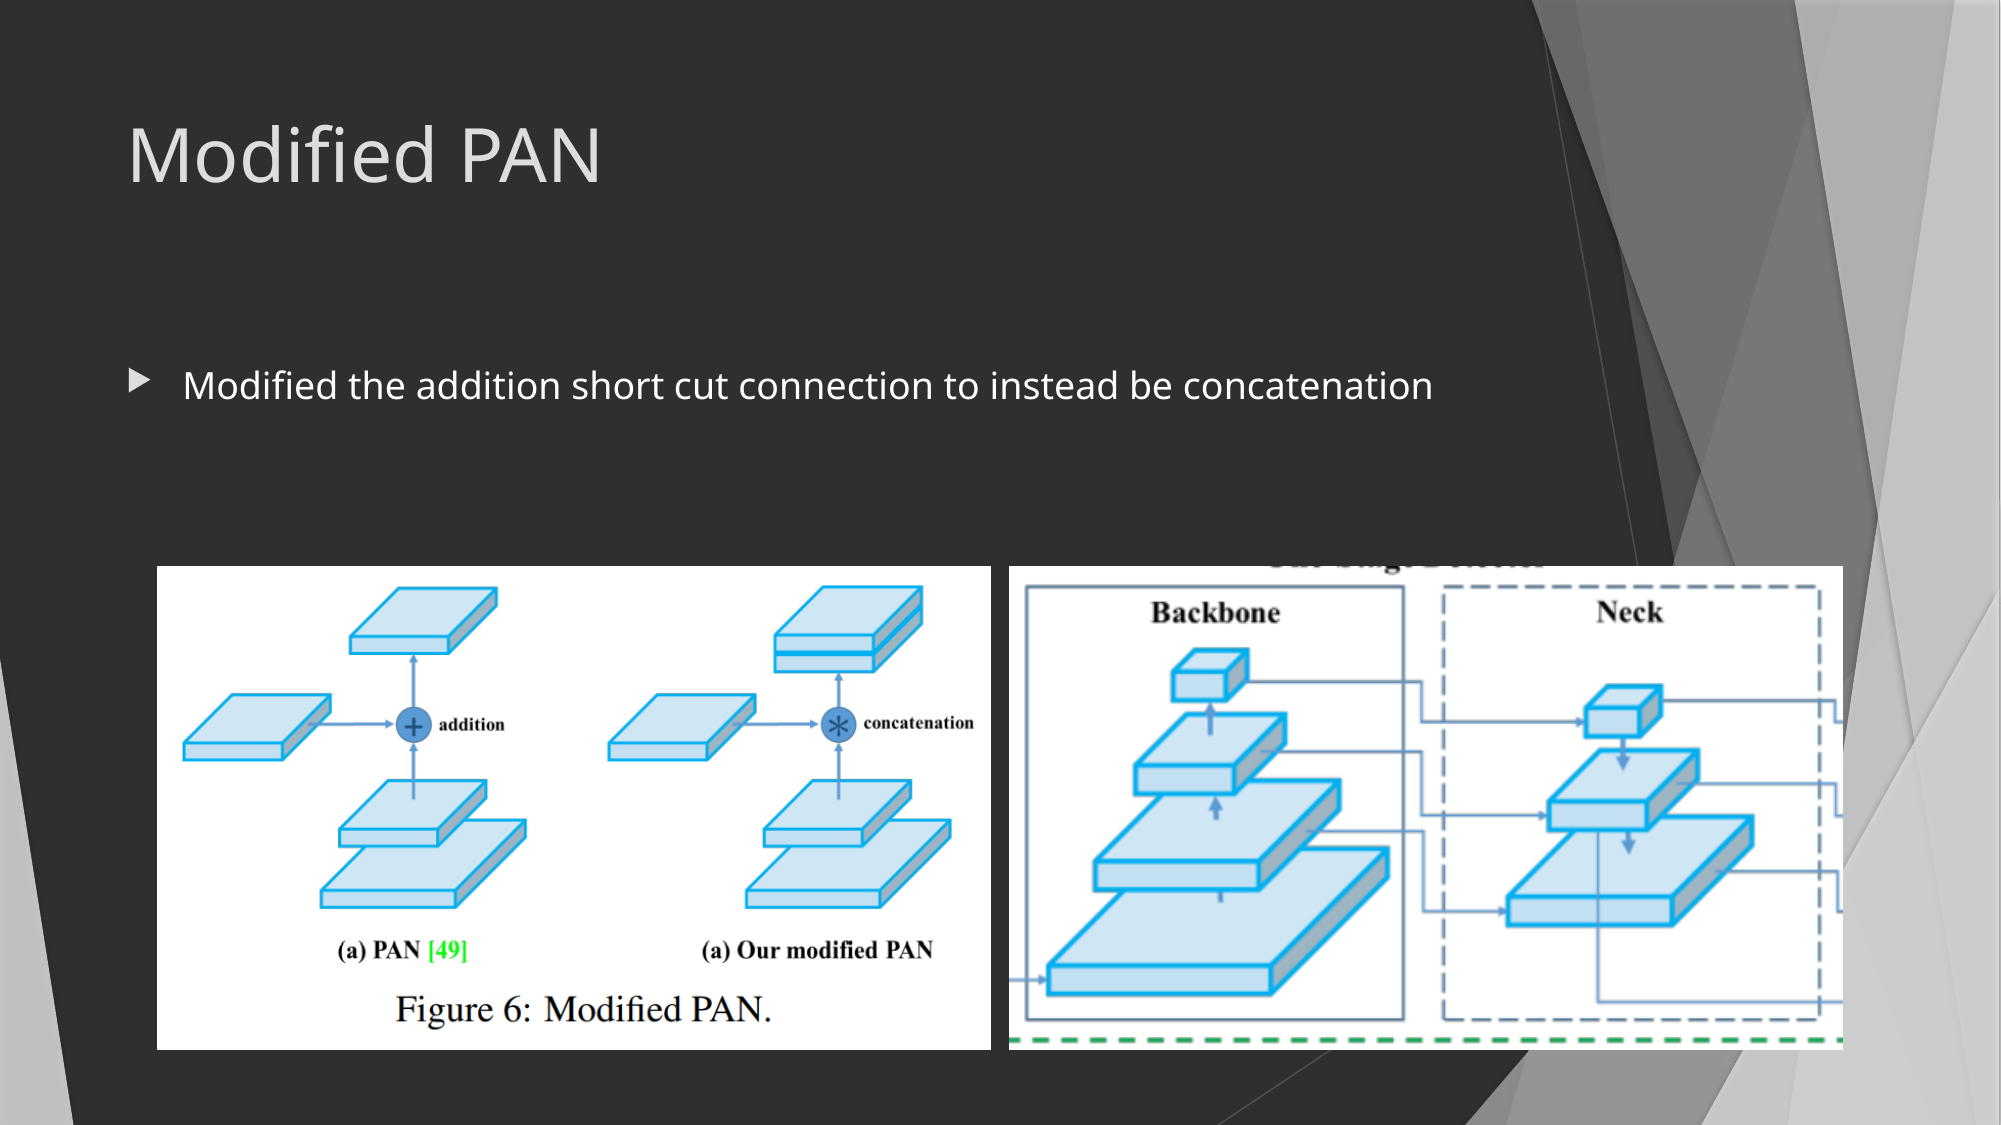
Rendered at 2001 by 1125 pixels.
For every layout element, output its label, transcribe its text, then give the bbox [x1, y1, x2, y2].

list Modified the addition short cut connection to instead be concatenation [111, 354, 1522, 992]
picture [157, 566, 992, 1051]
title Modified PAN [111, 99, 1522, 317]
picture [1008, 566, 1843, 1051]
